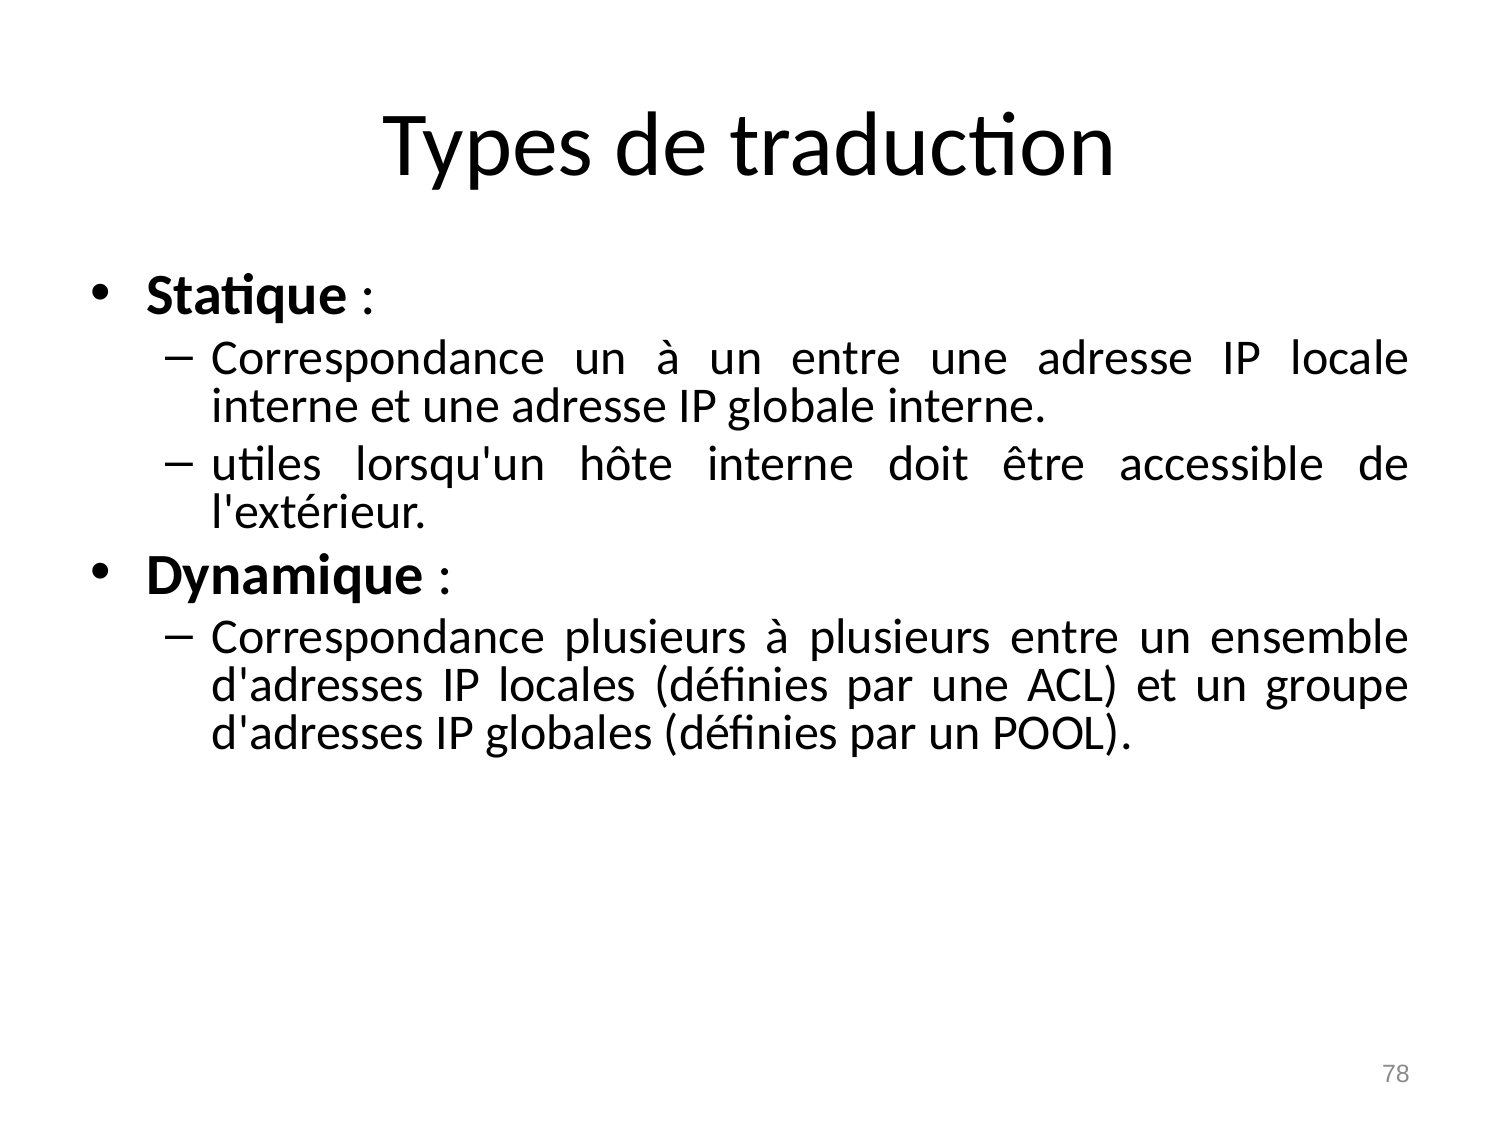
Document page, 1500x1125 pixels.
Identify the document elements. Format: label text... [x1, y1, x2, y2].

slide_number 78 [1074, 1042, 1425, 1103]
list Statique : Correspondance un à un entre une adresse IP locale interne et une adresse IP globale interne. utiles lorsqu'un hôte interne doit être accessible de l'extérieur. Dynamique : Correspondance plusieurs à plusieurs entre un ensemble d'adresses IP locales (définies par une ACL) et un groupe d'adresses IP globales (définies par un POOL). [75, 262, 1425, 1005]
title Types de traduction [75, 45, 1425, 233]
